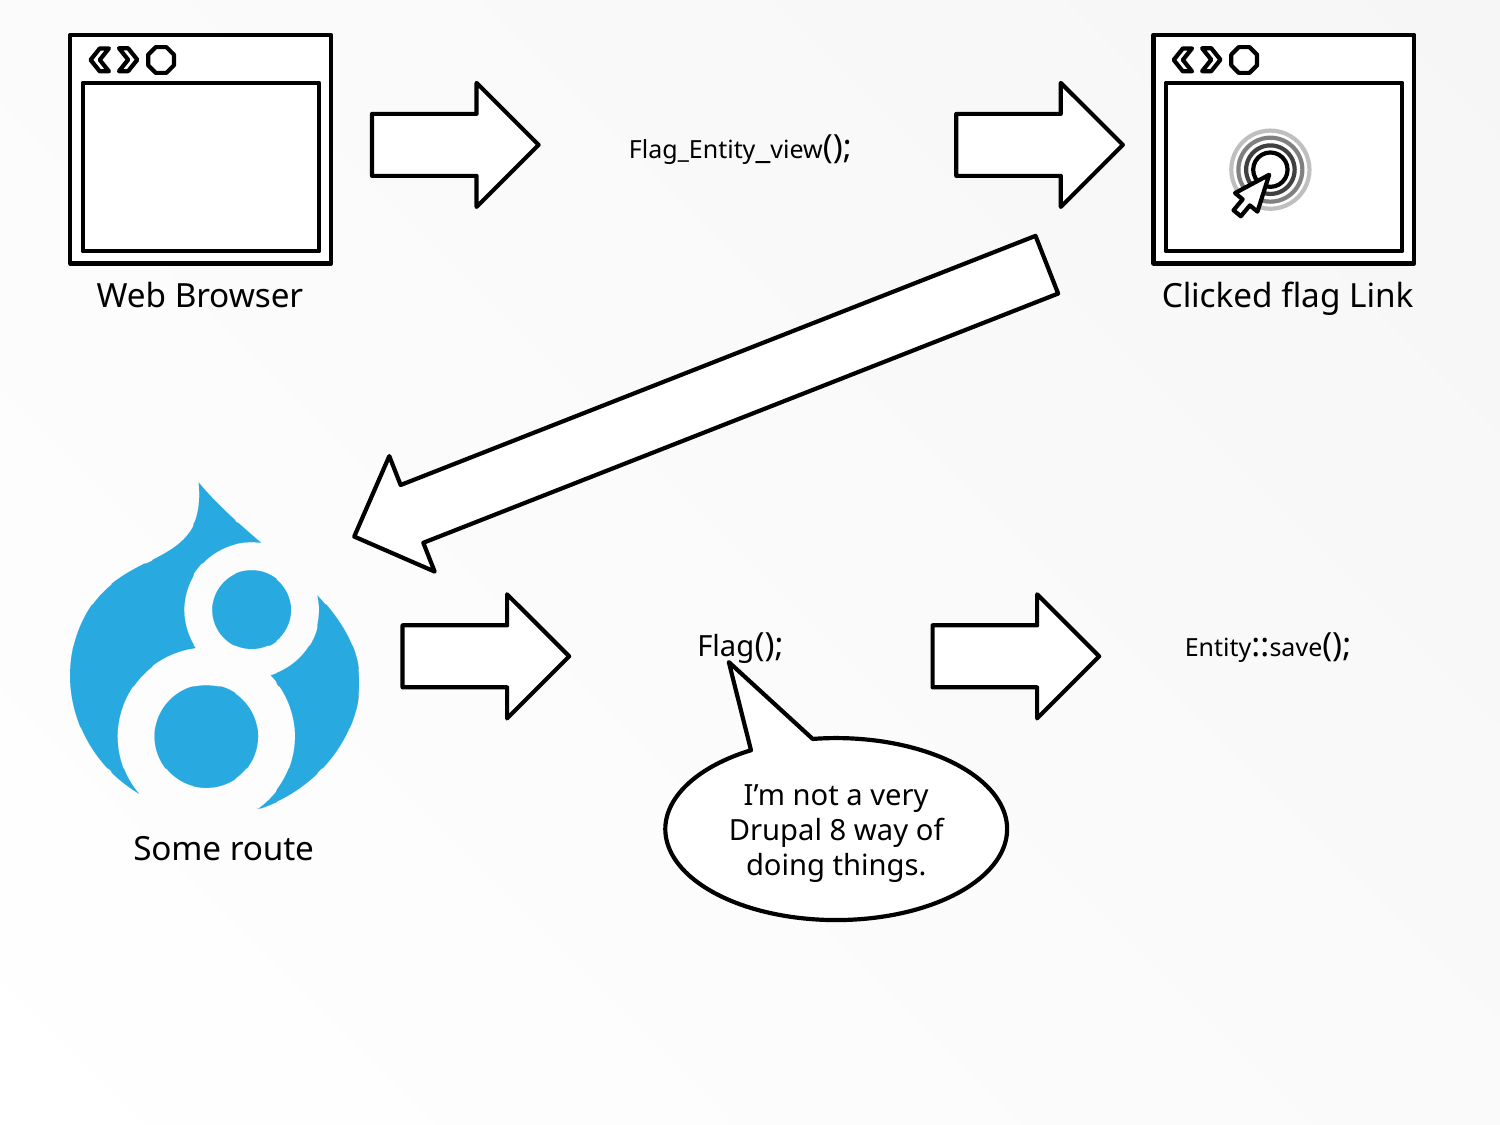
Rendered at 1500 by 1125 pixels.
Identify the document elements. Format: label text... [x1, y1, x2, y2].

text_box Entity::save(); [1075, 615, 1460, 670]
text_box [1231, 130, 1310, 220]
picture [70, 482, 359, 810]
text_box [0, 0, 1500, 961]
